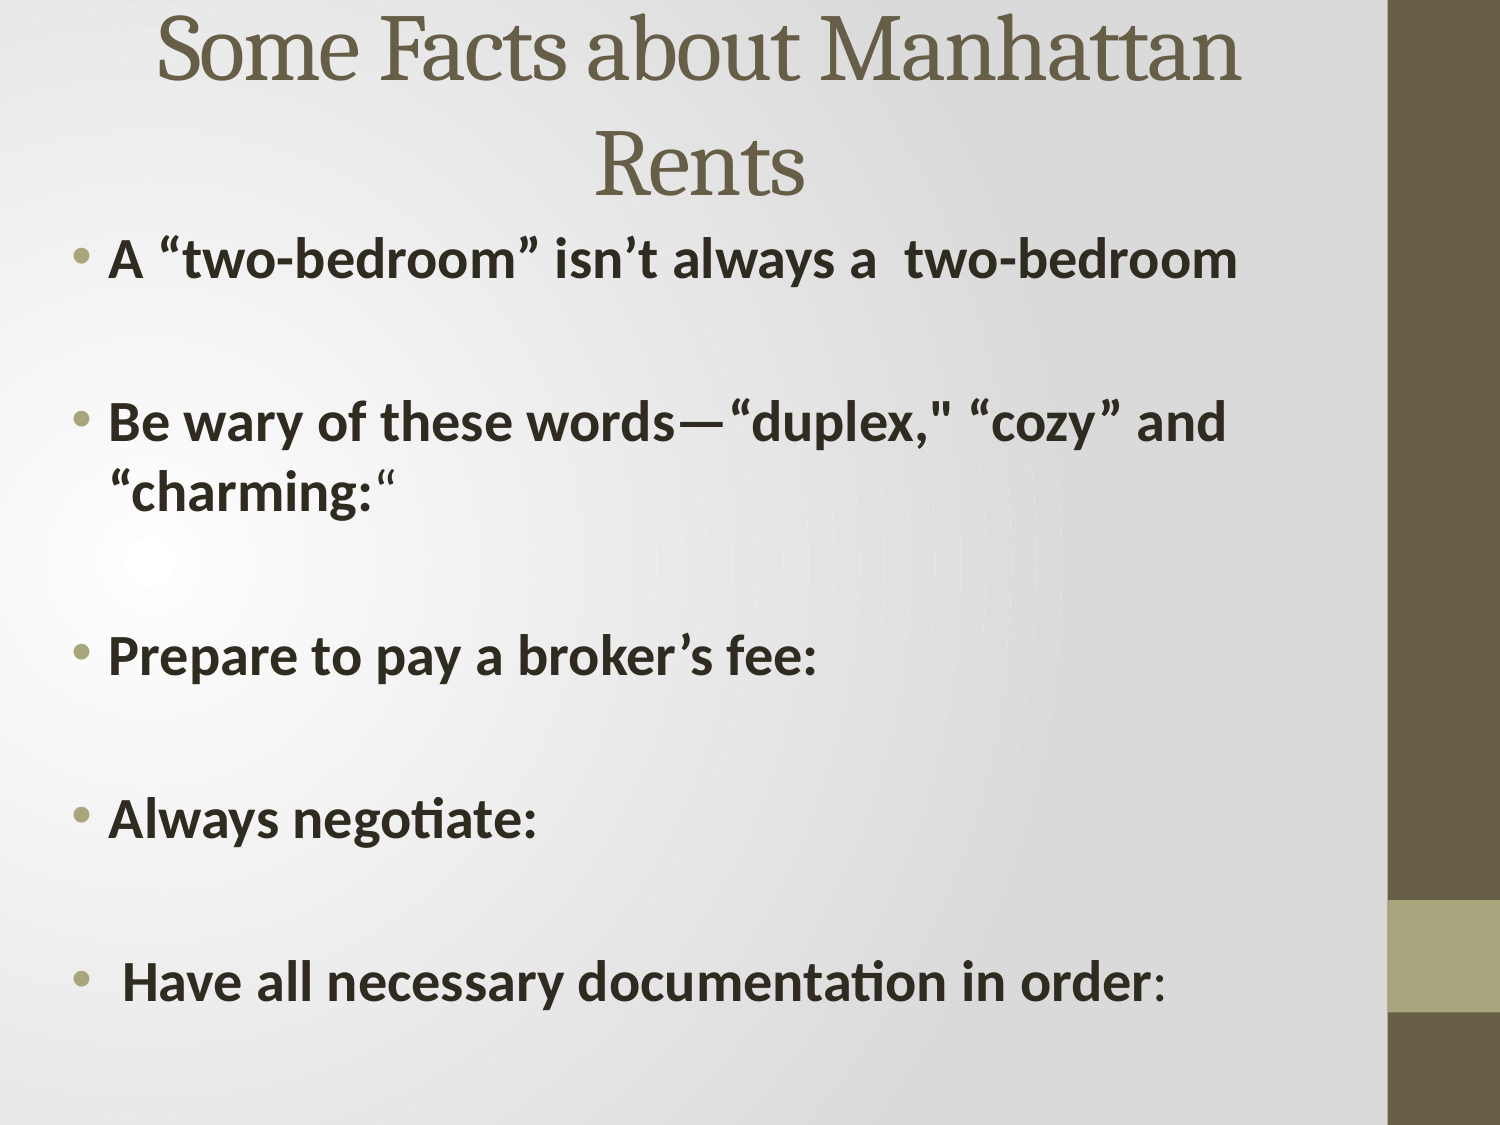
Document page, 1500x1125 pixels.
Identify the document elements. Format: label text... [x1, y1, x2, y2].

title Some Facts about Manhattan Rents [75, 5, 1325, 194]
list A “two-bedroom” isn’t always a two-bedroom Be wary of these words—“duplex," “cozy” and “charming:“ Prepare to pay a broker’s fee: Always negotiate: Have all necessary documentation in order: [37, 212, 1325, 1050]
